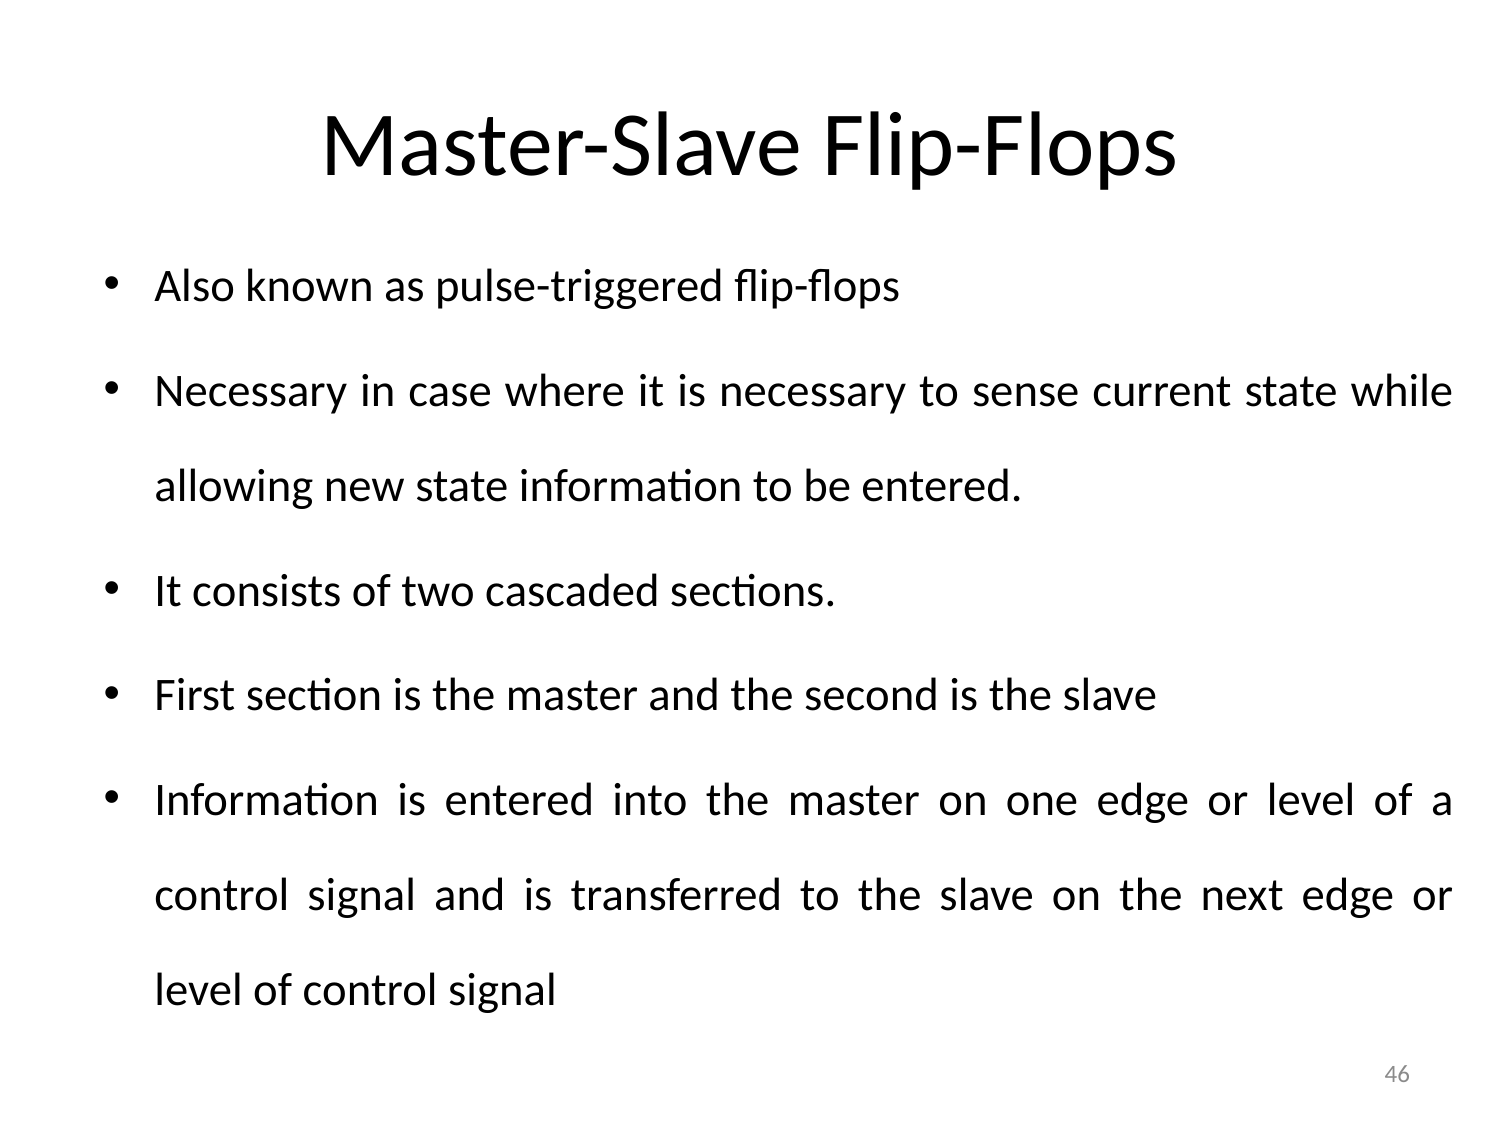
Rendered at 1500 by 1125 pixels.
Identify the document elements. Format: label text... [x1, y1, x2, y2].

list Also known as pulse-triggered flip-flops Necessary in case where it is necessary to sense current state while allowing new state information to be entered. It consists of two cascaded sections. First section is the master and the second is the slave Information is entered into the master on one edge or level of a control signal and is transferred to the slave on the next edge or level of control signal [88, 208, 1471, 1024]
slide_number 46 [1074, 1042, 1425, 1103]
title Master-Slave Flip-Flops [75, 45, 1425, 233]
